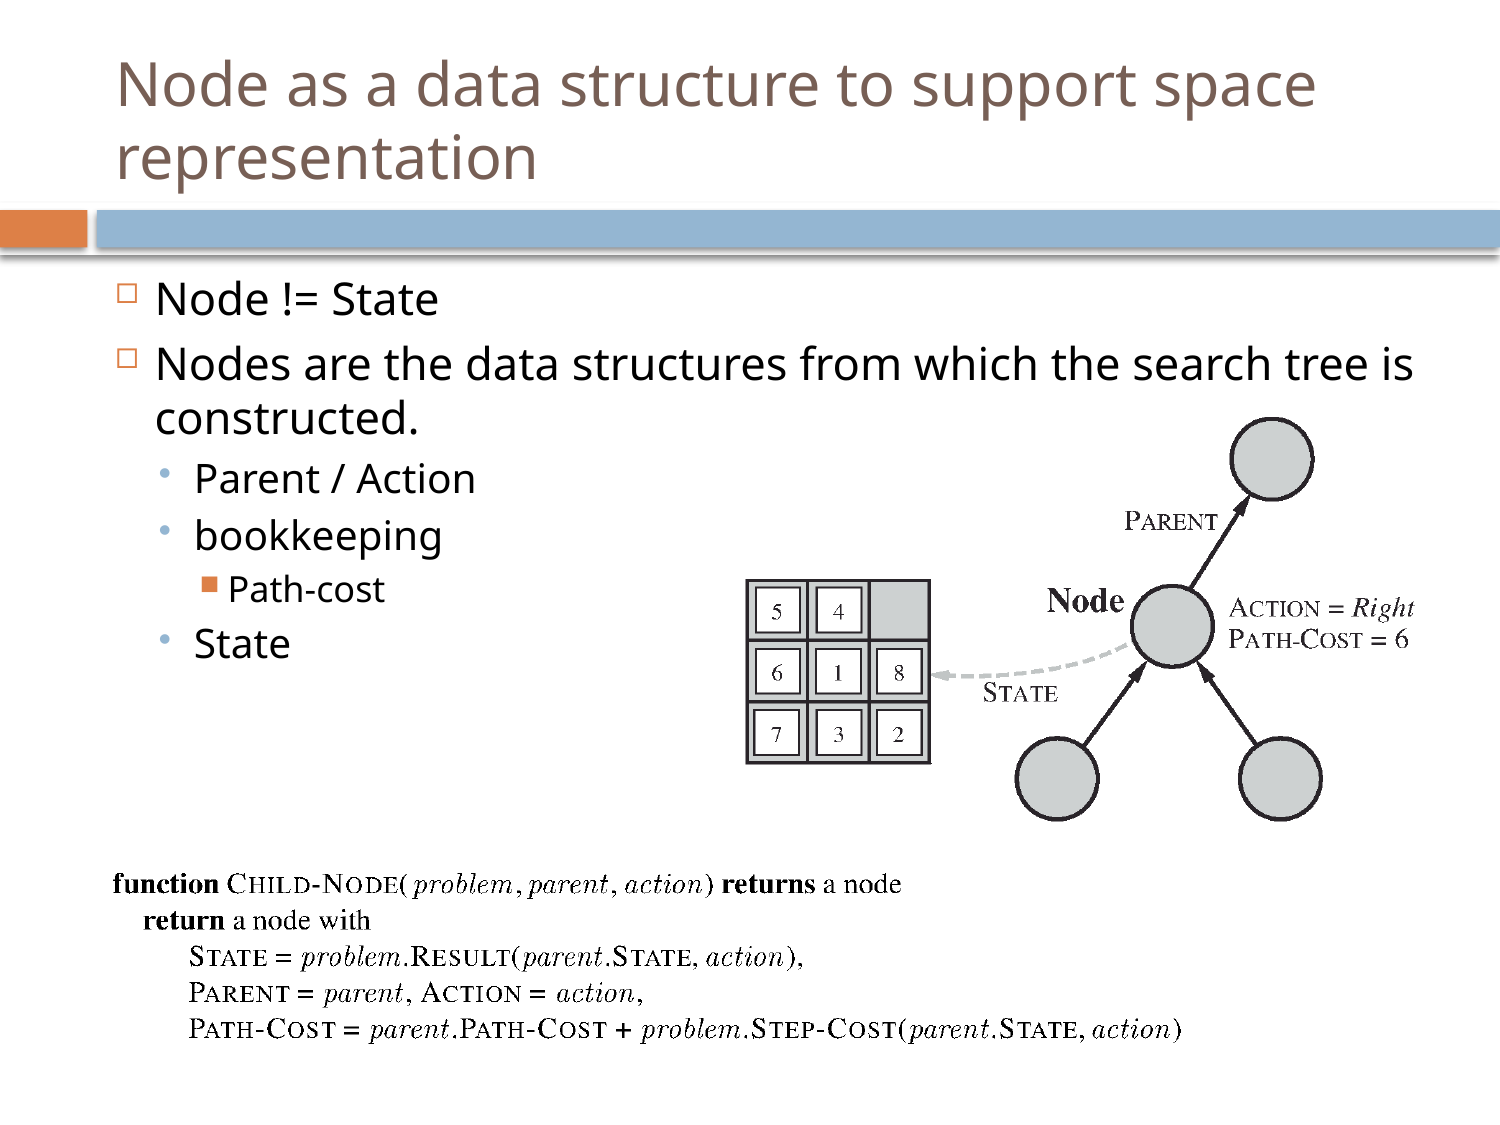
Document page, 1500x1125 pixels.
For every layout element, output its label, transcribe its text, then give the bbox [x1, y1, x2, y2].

picture [100, 856, 1203, 1063]
title Node as a data structure to support space representation [100, 37, 1438, 200]
list Node != State Nodes are the data structures from which the search tree is constructed. Parent / Action bookkeeping Path-cost State [100, 262, 1438, 1000]
picture [512, 408, 1500, 827]
